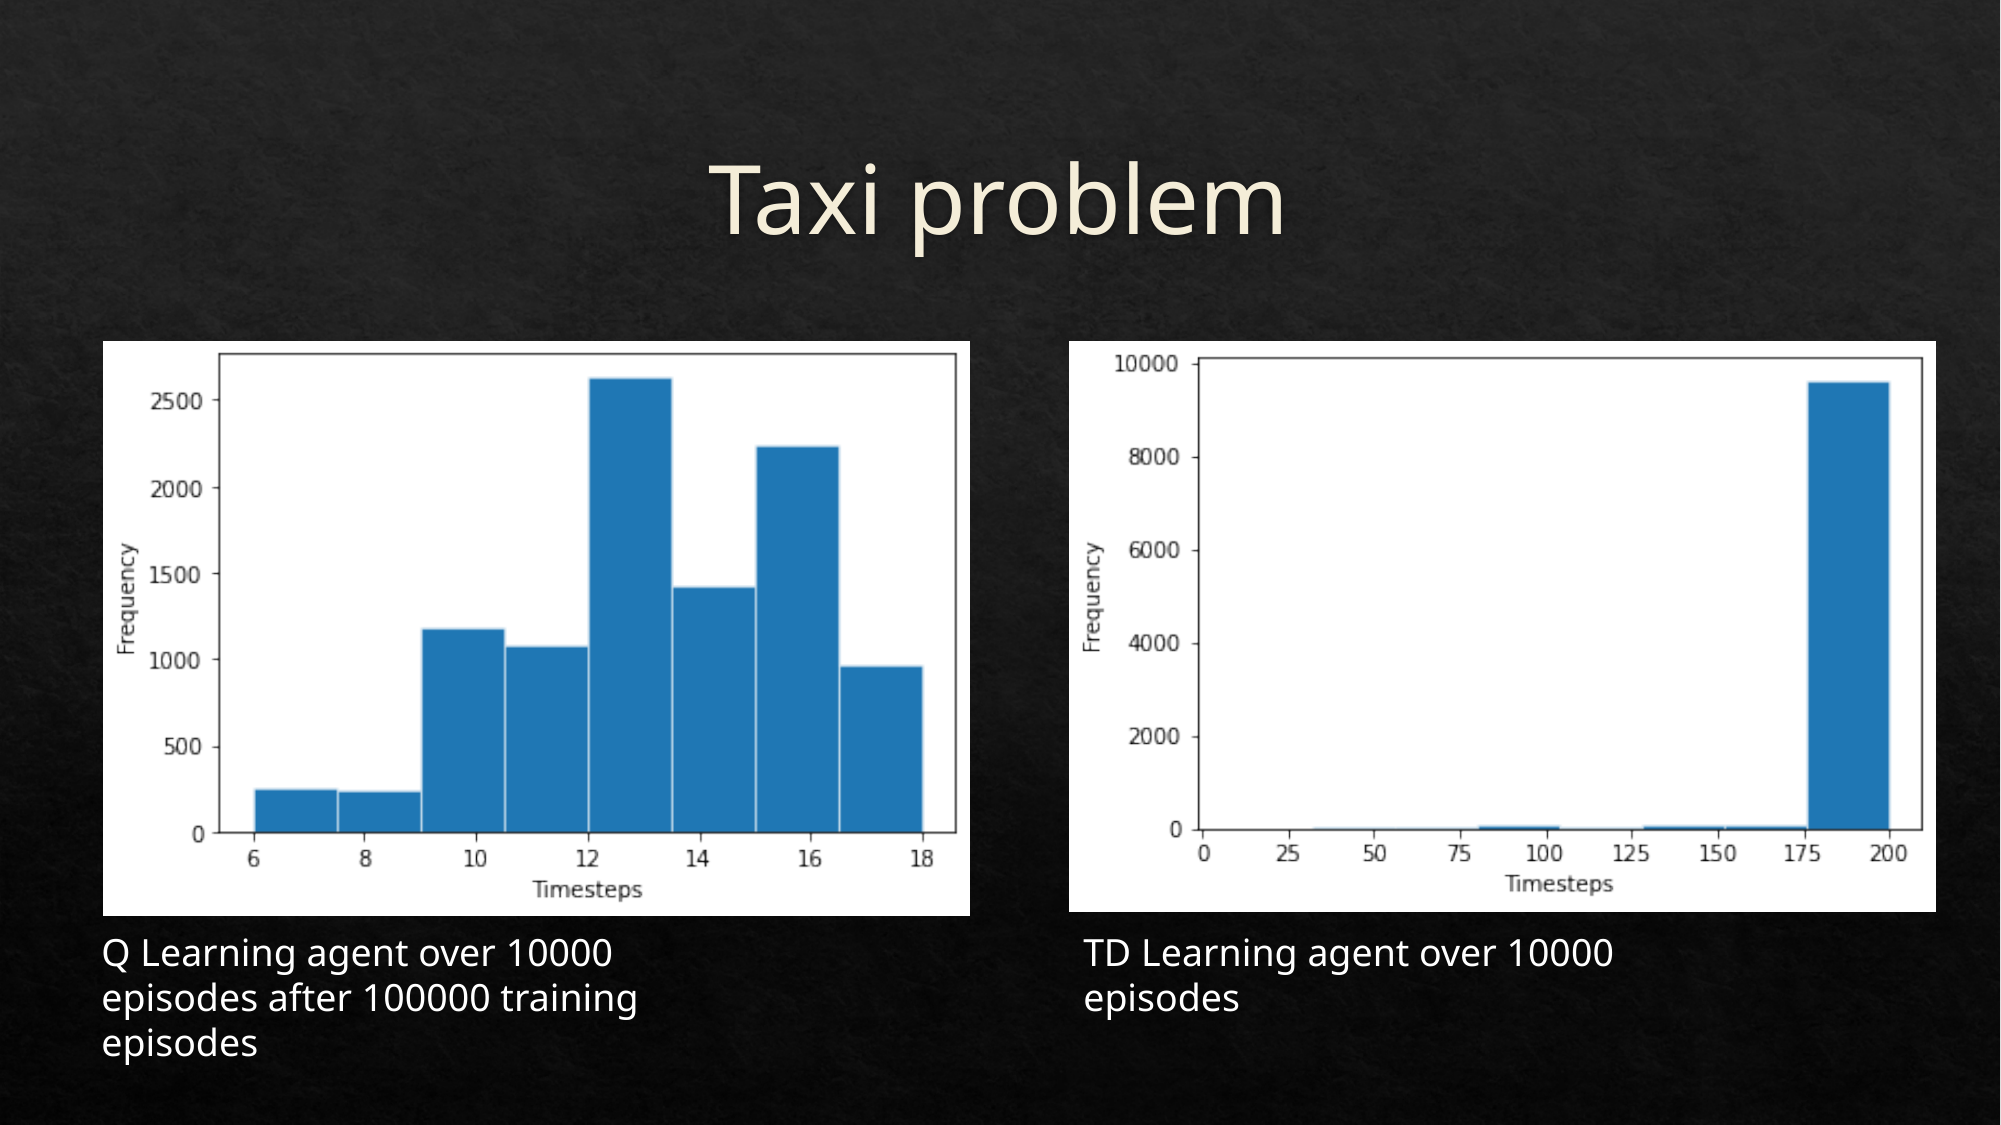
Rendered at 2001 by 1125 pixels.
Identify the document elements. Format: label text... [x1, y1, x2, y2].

picture [102, 340, 971, 917]
picture [1068, 340, 1937, 912]
title Taxi problem [149, 99, 1849, 307]
text_box Q Learning agent over 10000 episodes after 100000 training episodes [86, 921, 776, 1072]
text_box TD Learning agent over 10000 episodes [1068, 924, 1758, 1027]
